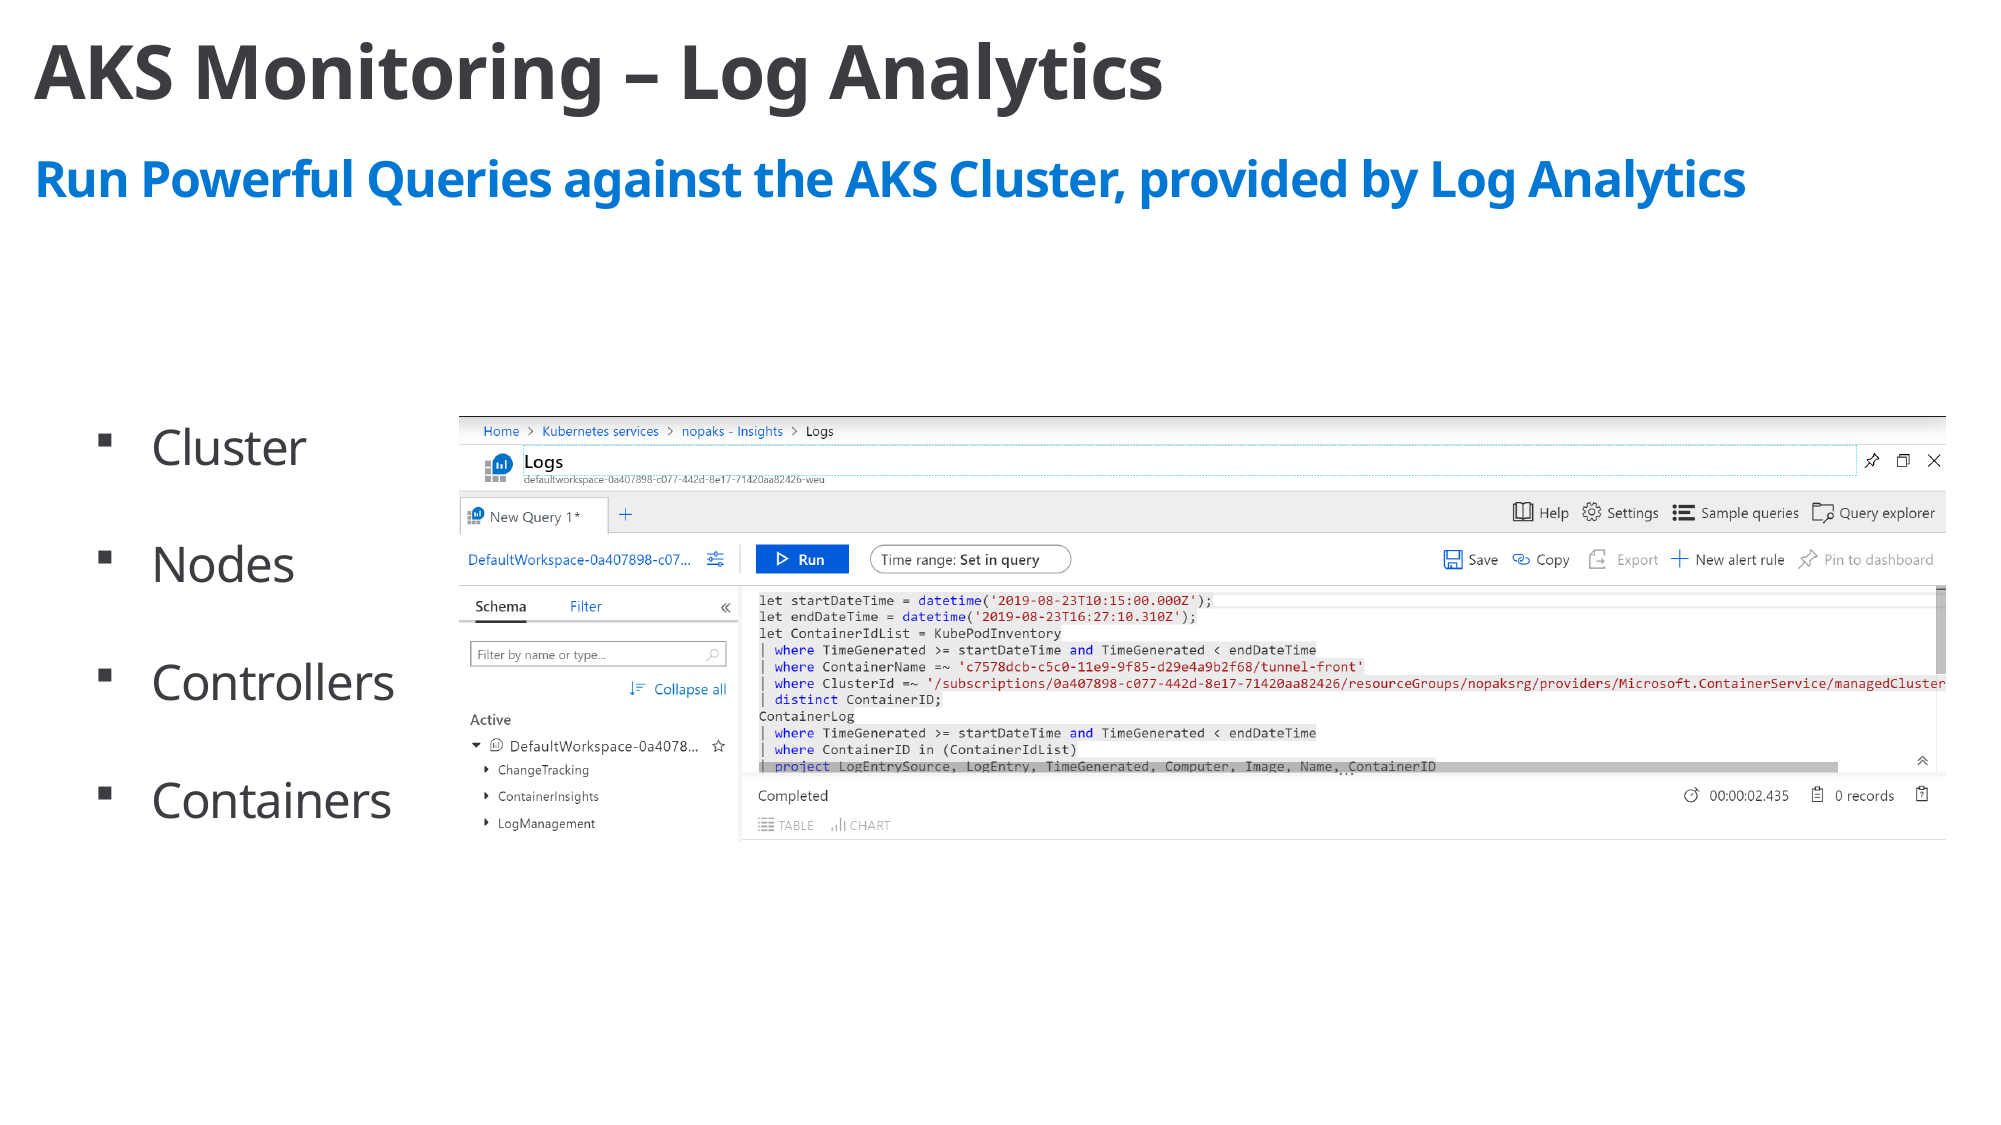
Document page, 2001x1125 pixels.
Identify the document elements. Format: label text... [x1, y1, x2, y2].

subtitle Run Powerful Queries against the AKS Cluster, provided by Log Analytics [34, 132, 1885, 224]
list Cluster Nodes Controllers Containers [94, 416, 833, 849]
picture [458, 415, 1947, 842]
title AKS Monitoring – Log Analytics [34, 35, 1885, 132]
